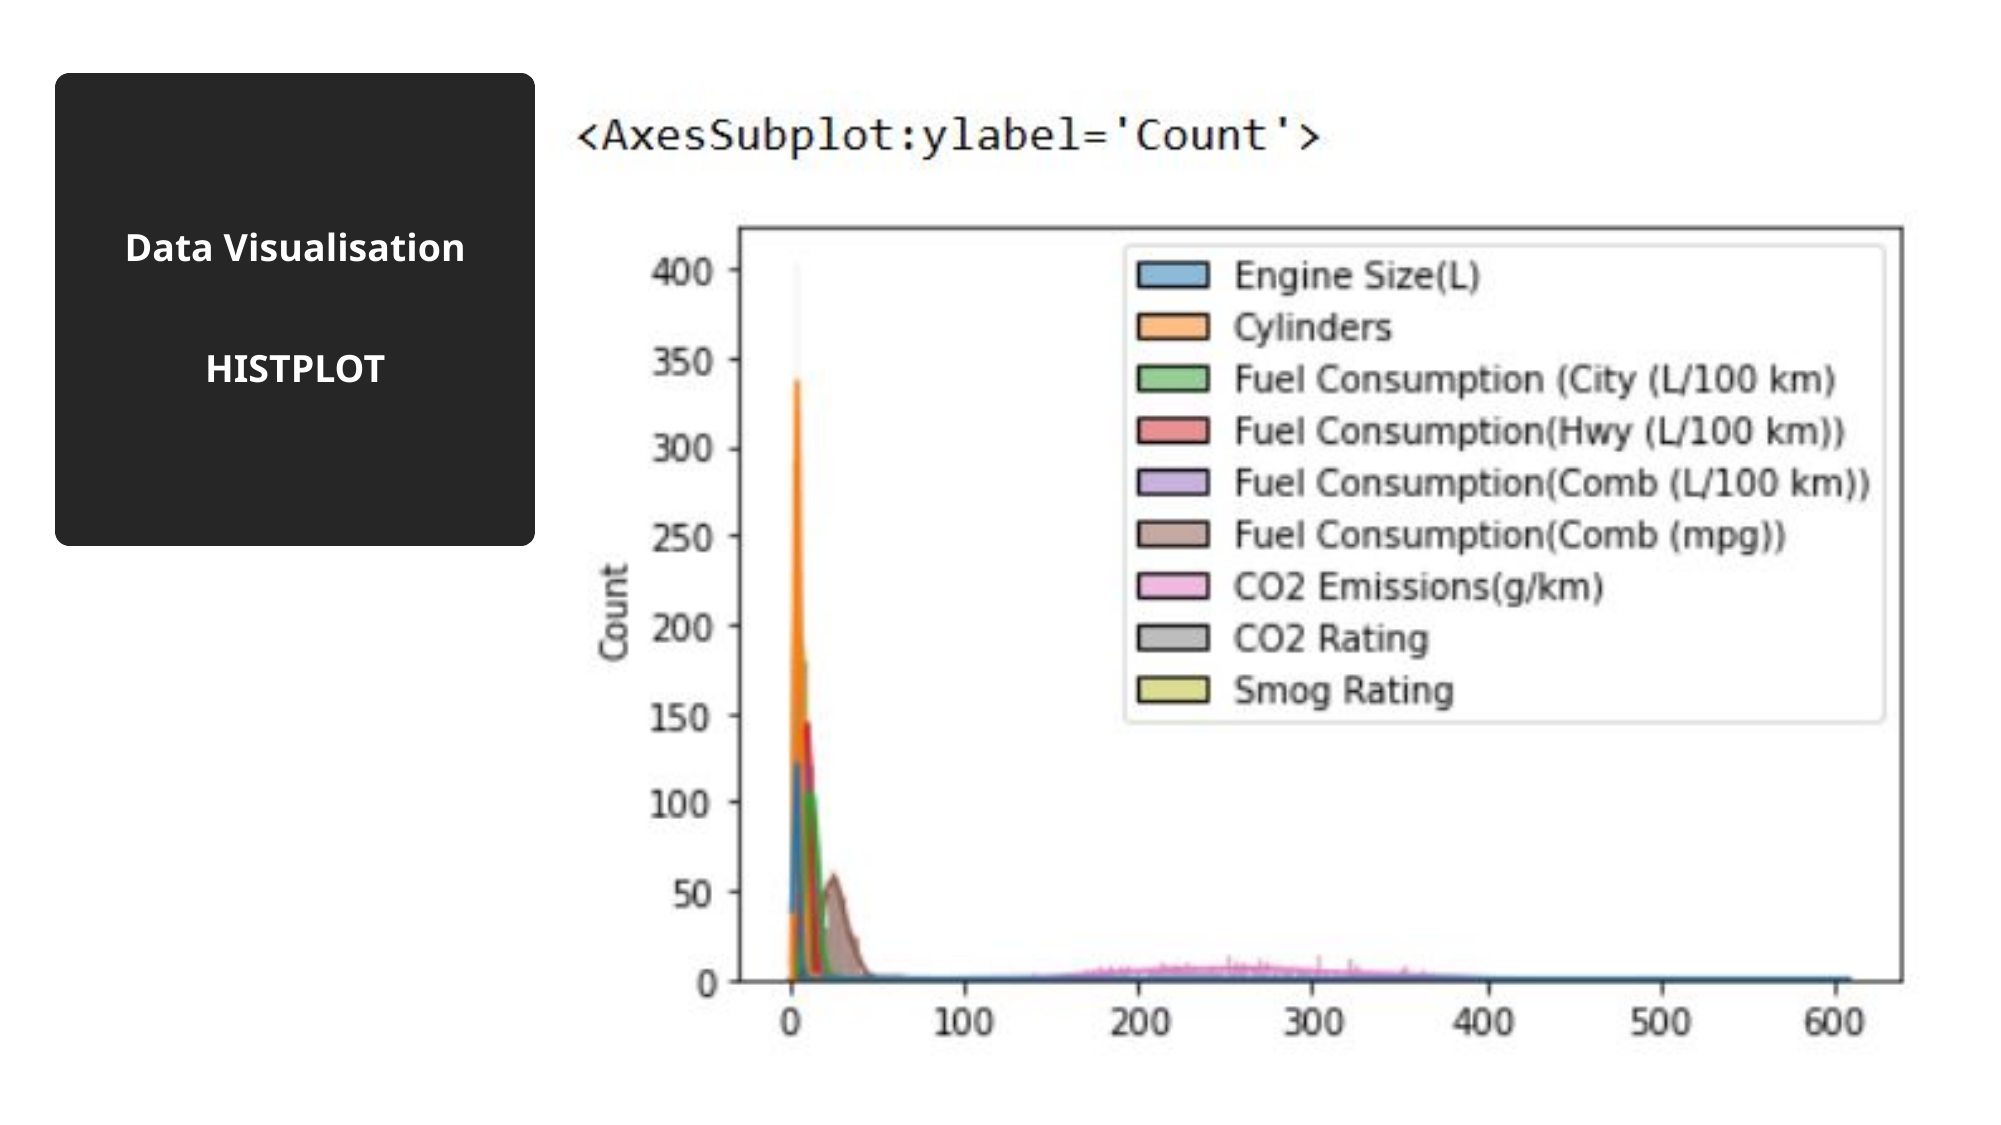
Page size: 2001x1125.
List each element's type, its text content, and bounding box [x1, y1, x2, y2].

title Data Visualisation HISTPLOT [69, 87, 522, 532]
picture [548, 90, 2000, 1083]
